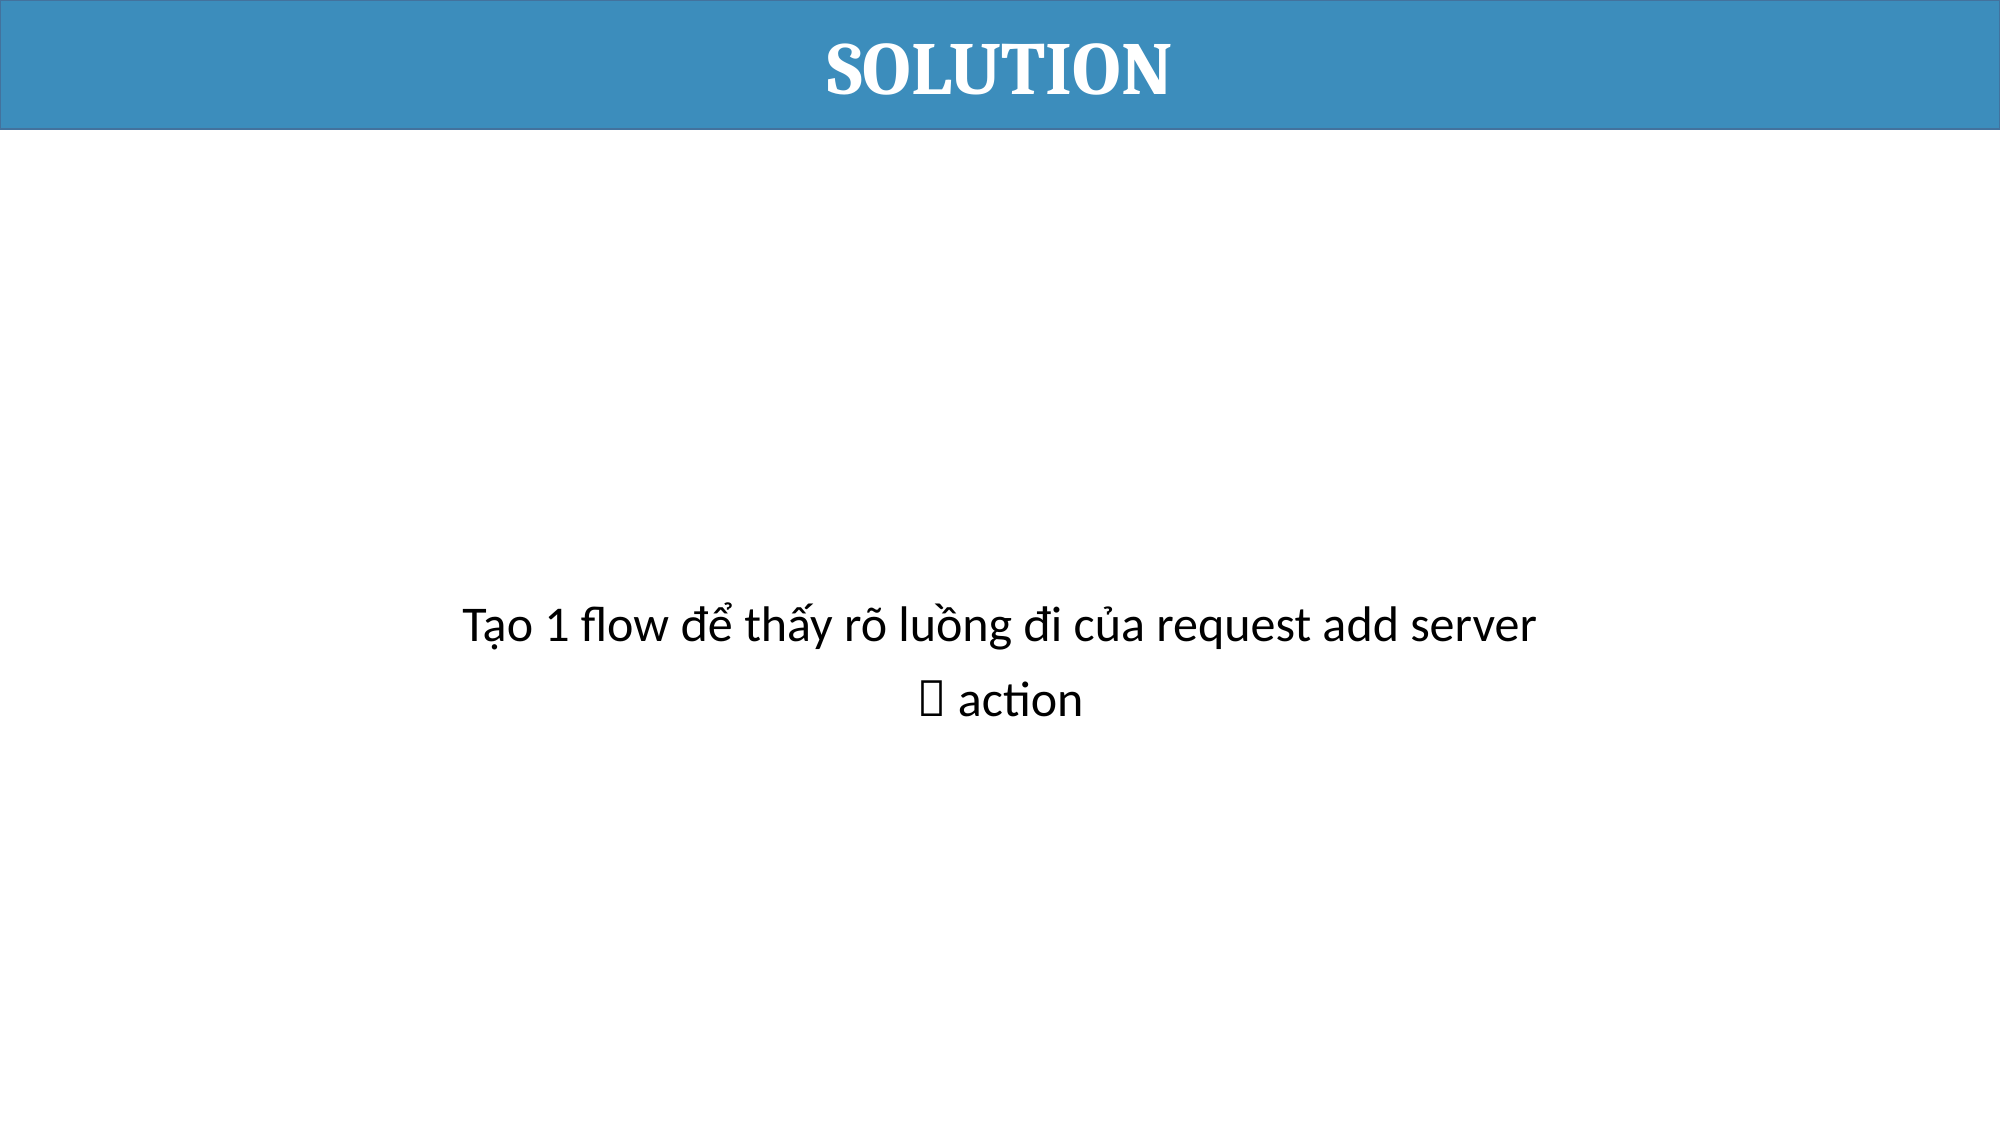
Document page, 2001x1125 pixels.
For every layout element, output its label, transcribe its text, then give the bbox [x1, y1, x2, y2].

text_box SOLUTION [0, 0, 2000, 130]
subtitle Tạo 1 flow để thấy rõ luồng đi của request add server  action [249, 590, 1750, 863]
